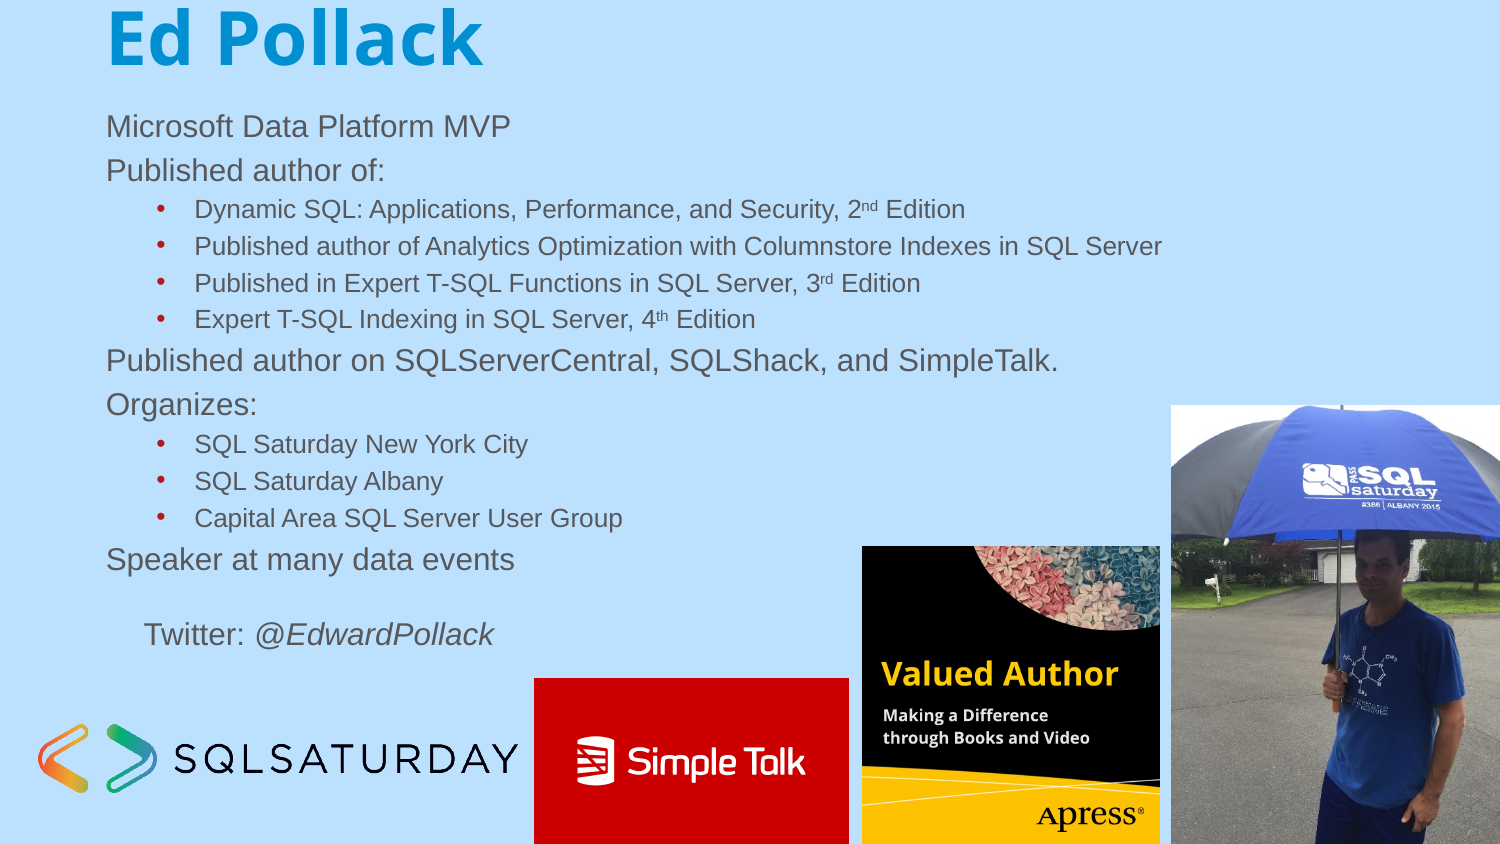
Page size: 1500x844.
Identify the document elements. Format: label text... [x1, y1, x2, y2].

picture [533, 678, 849, 844]
title Ed Pollack [90, 0, 1373, 98]
picture [861, 545, 1160, 844]
picture [1171, 405, 1500, 844]
list Microsoft Data Platform MVP Published author of: Dynamic SQL: Applications, Performance, and Security, 2nd Edition Published author of Analytics Optimization with Columnstore Indexes in SQL Server Published in Expert T-SQL Functions in SQL Server, 3rd Edition Expert T-SQL Indexing in SQL Server, 4th Edition Published author on SQLServerCentral, SQLShack, and SimpleTalk. Organizes: SQL Saturday New York City SQL Saturday Albany Capital Area SQL Server User Group Speaker at many data events Twitter: @EdwardPollack [90, 98, 1373, 665]
picture [38, 724, 519, 793]
